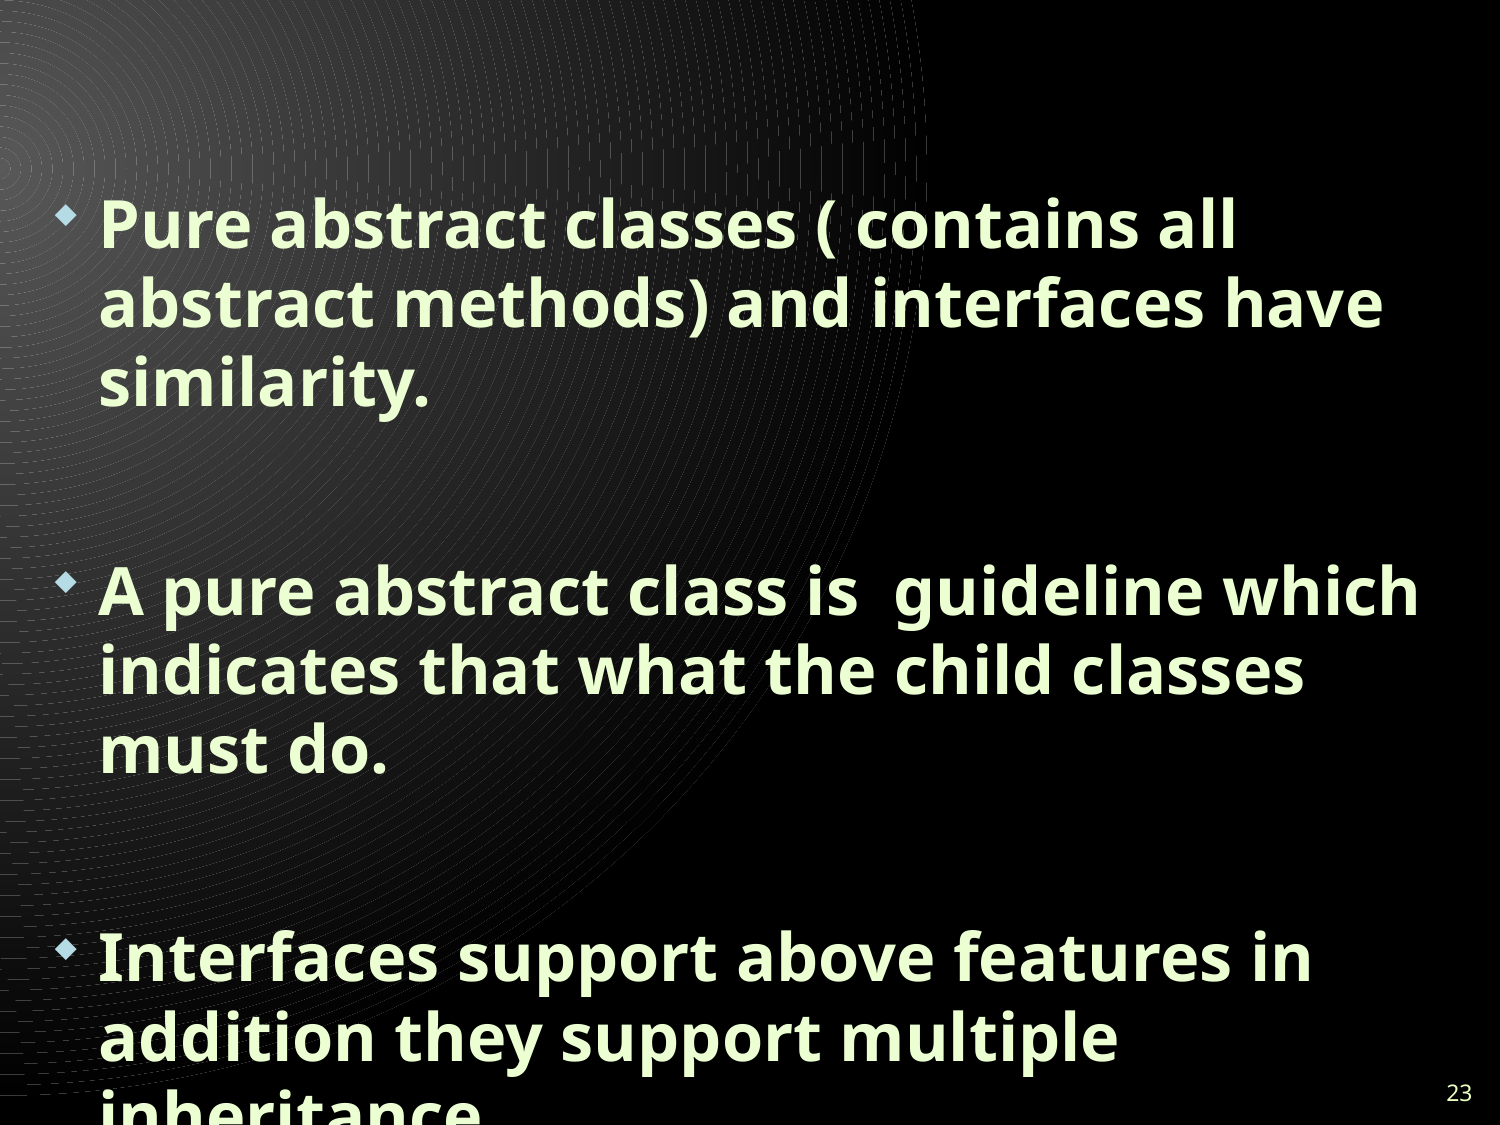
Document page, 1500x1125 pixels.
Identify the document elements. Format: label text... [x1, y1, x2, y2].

list Pure abstract classes ( contains all abstract methods) and interfaces have similarity. A pure abstract class is guideline which indicates that what the child classes must do. Interfaces support above features in addition they support multiple inheritance. [37, 174, 1463, 1100]
slide_number 23 [1412, 1074, 1488, 1113]
